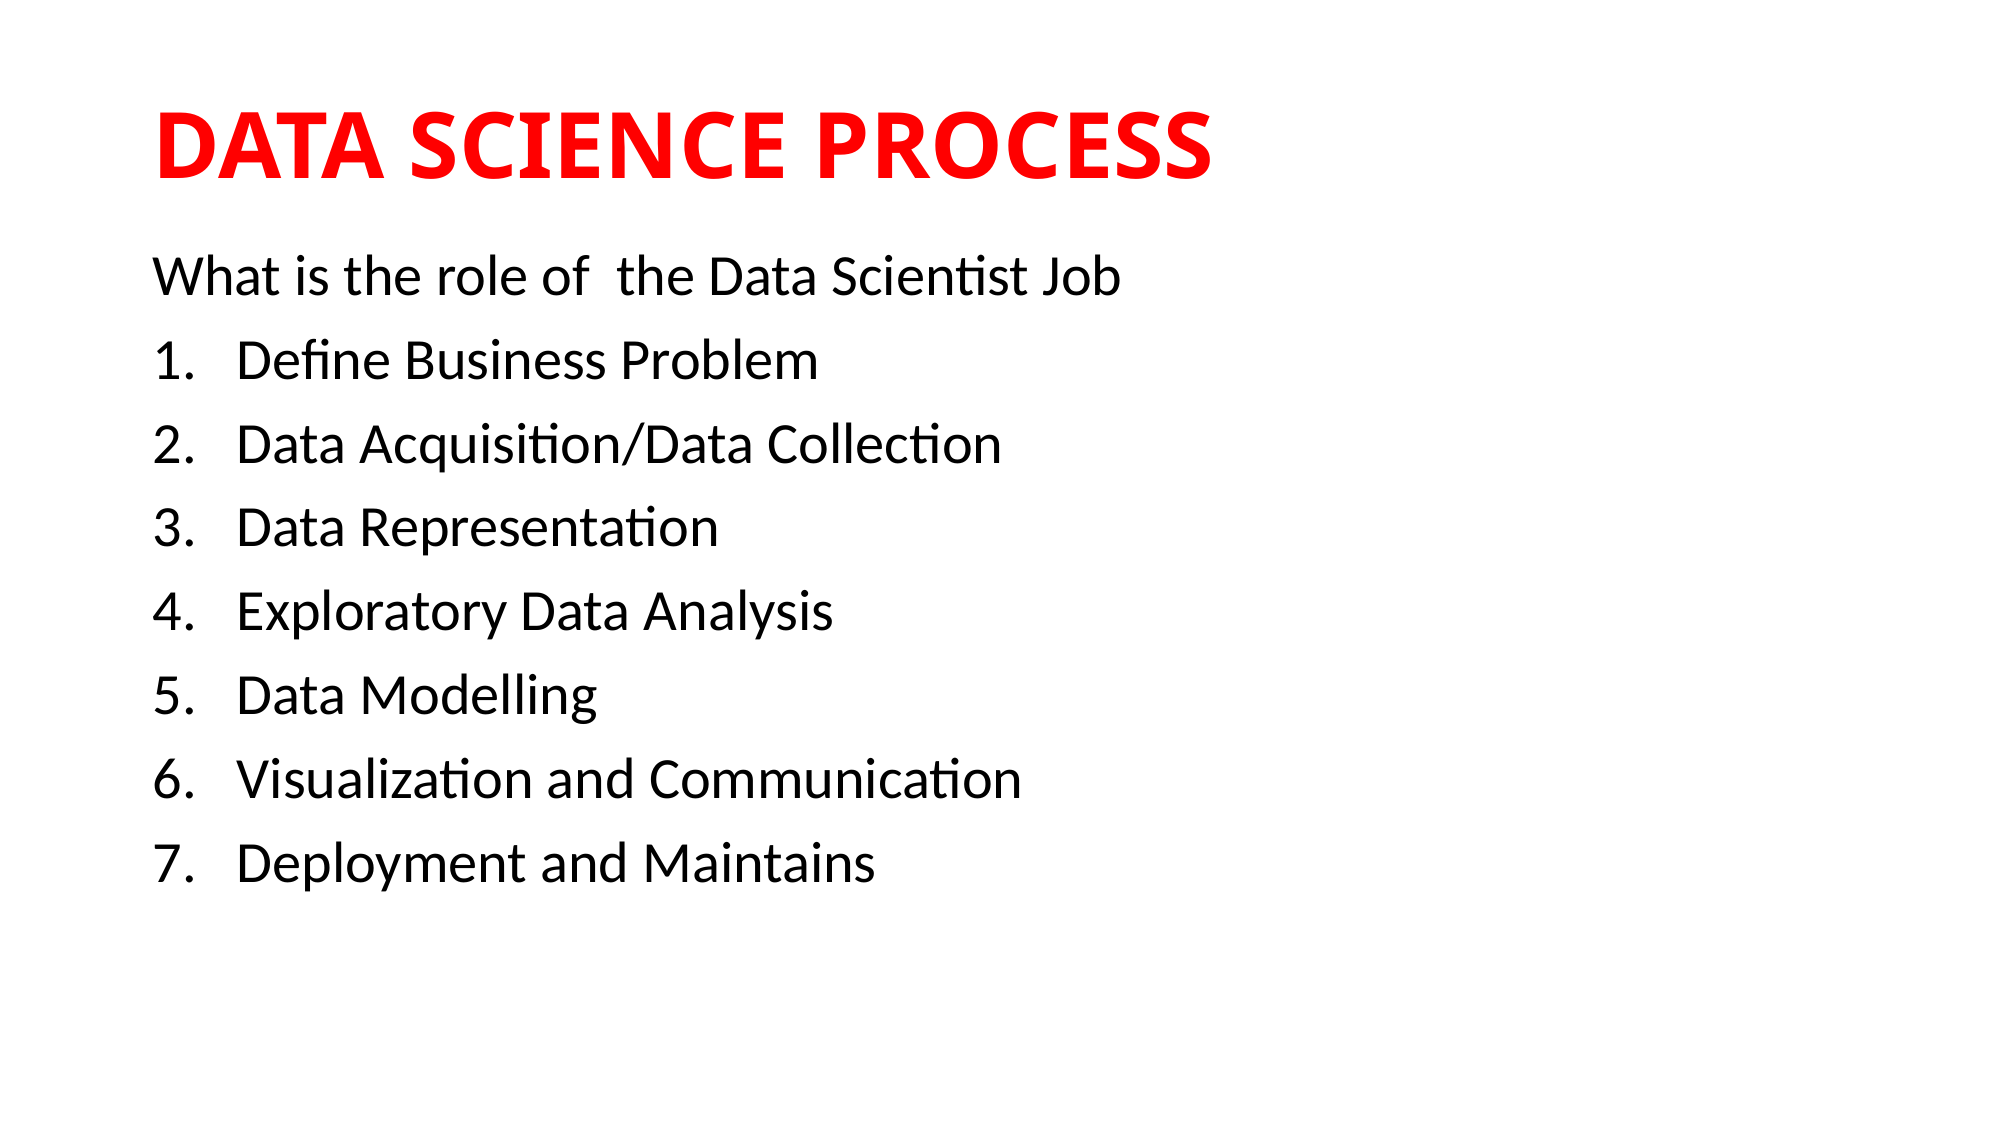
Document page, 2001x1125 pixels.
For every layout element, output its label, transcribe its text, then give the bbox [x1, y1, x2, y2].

list What is the role of the Data Scientist Job Define Business Problem Data Acquisition/Data Collection Data Representation Exploratory Data Analysis Data Modelling Visualization and Communication Deployment and Maintains [137, 237, 1863, 1014]
title DATA SCIENCE PROCESS [137, 59, 1863, 237]
